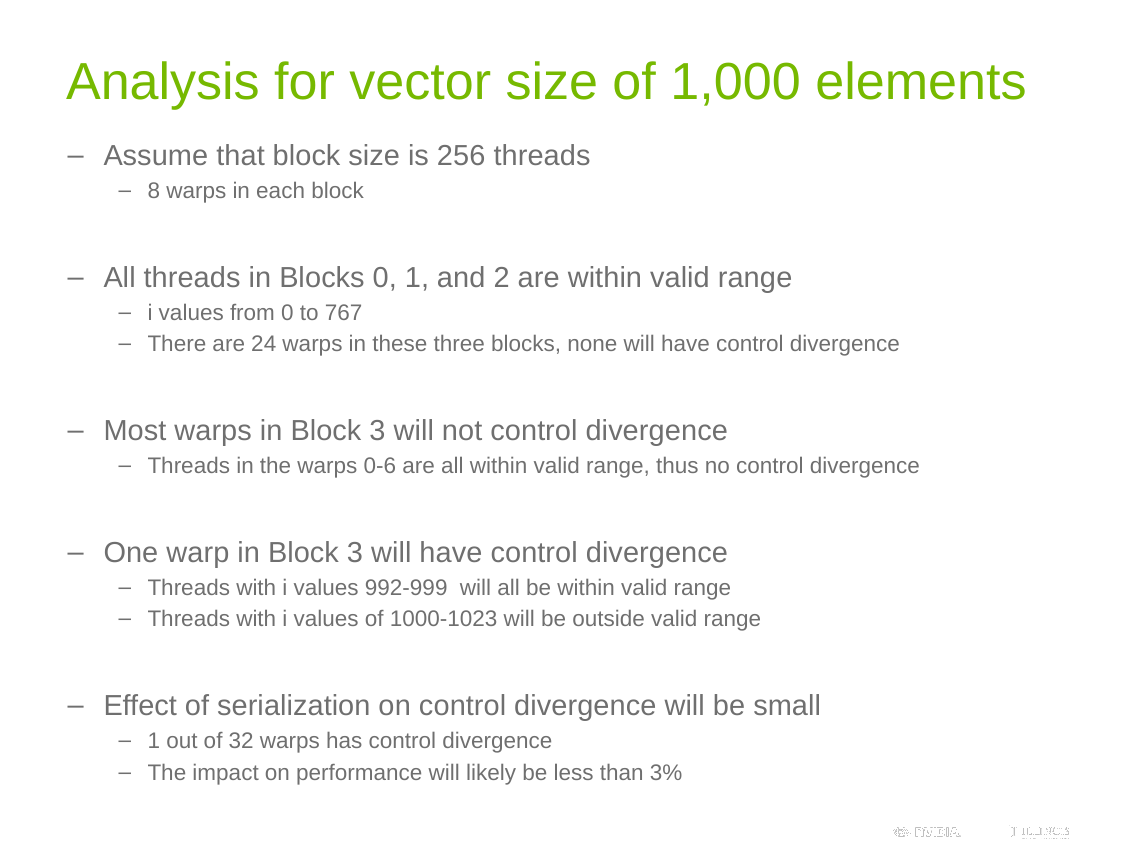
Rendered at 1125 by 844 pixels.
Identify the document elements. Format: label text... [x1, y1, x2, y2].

picture [1022, 827, 1069, 839]
title Analysis for vector size of 1,000 elements [50, 47, 1075, 120]
picture [893, 825, 961, 838]
picture [1008, 824, 1020, 839]
list Assume that block size is 256 threads 8 warps in each block All threads in Blocks 0, 1, and 2 are within valid range i values from 0 to 767 There are 24 warps in these three blocks, none will have control divergence Most warps in Block 3 will not control divergence Threads in the warps 0-6 are all within valid range, thus no control divergence One warp in Block 3 will have control divergence Threads with i values 992-999 will all be within valid range Threads with i values of 1000-1023 will be outside valid range Effect of serialization on control divergence will be small 1 out of 32 warps has control divergence The impact on performance will likely be less than 3% [52, 132, 1073, 794]
